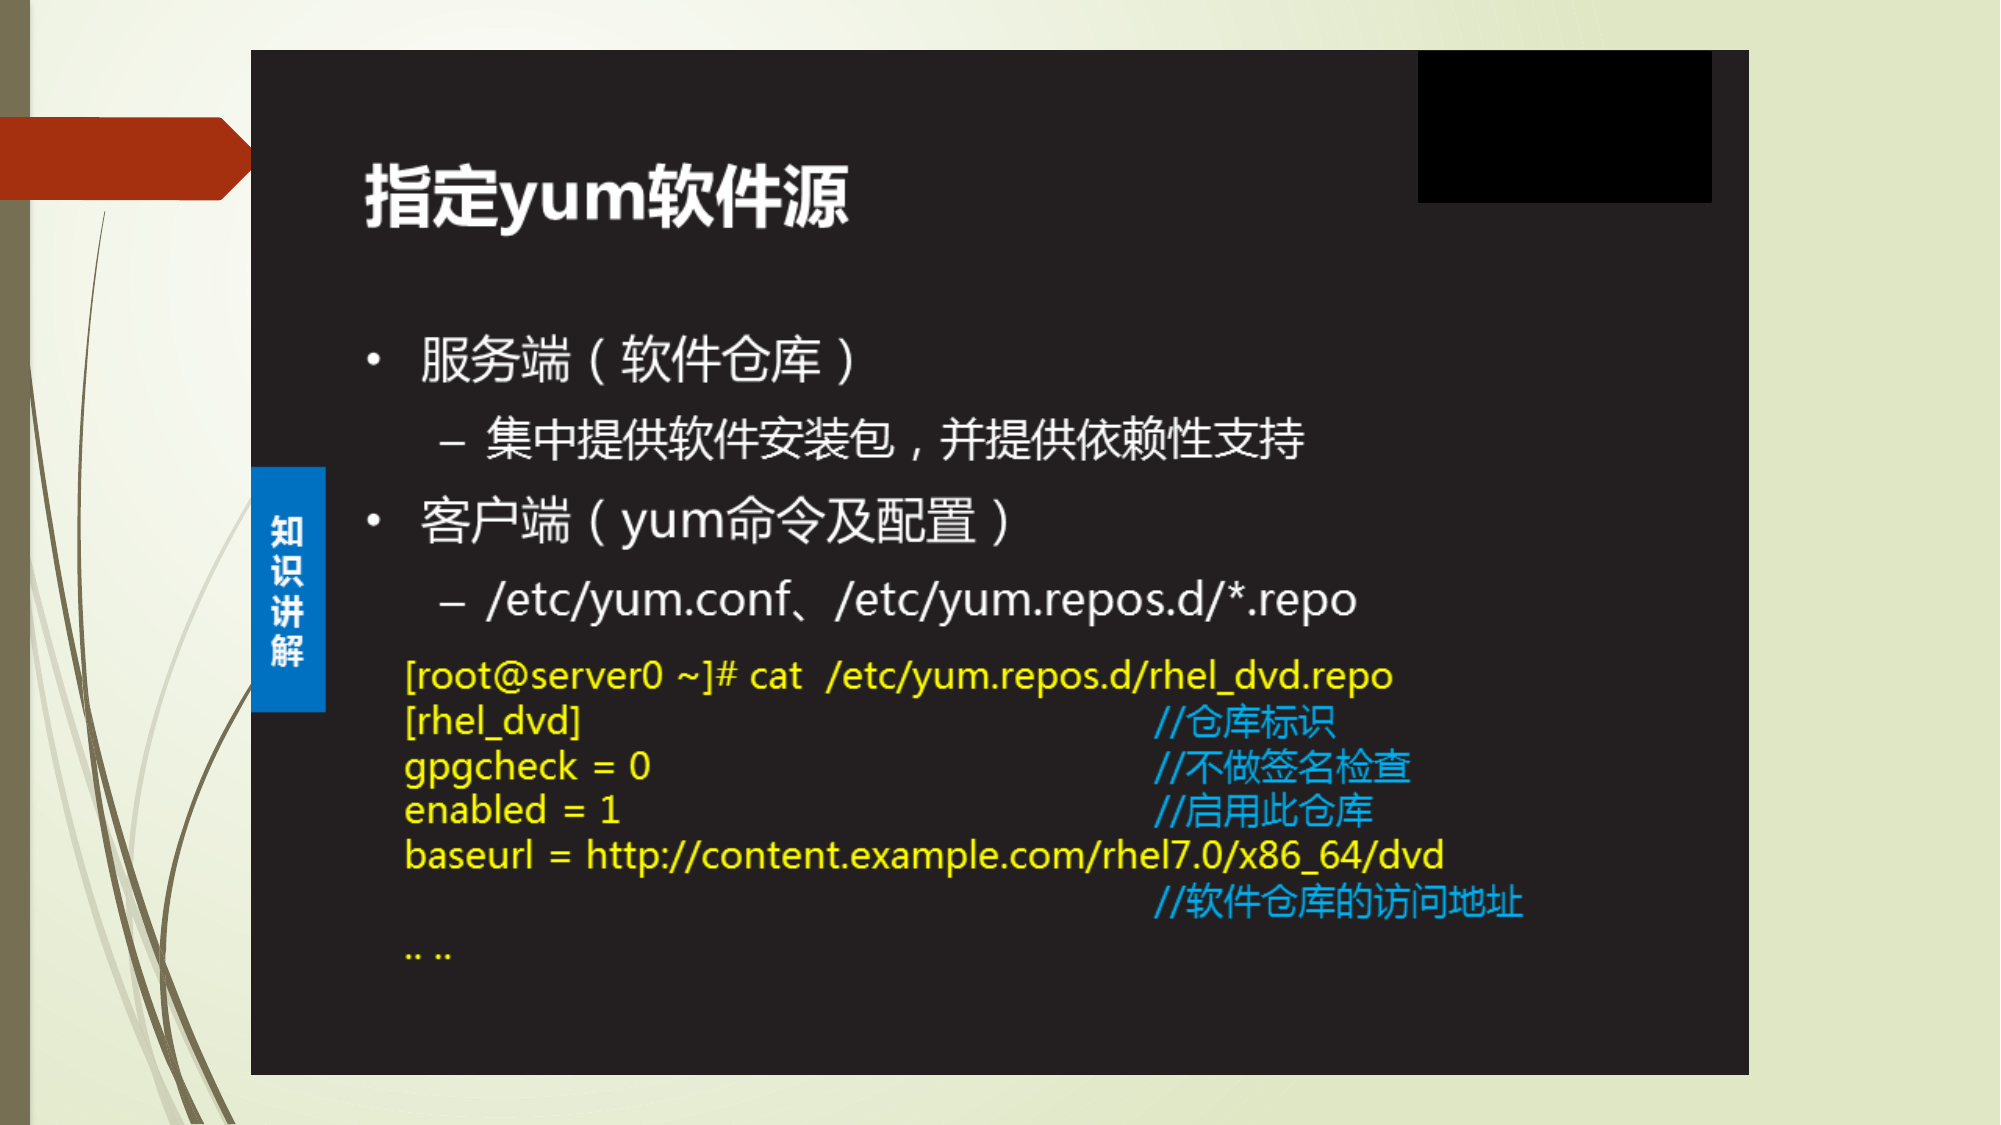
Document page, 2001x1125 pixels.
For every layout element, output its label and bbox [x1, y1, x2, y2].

picture [251, 49, 1749, 1076]
